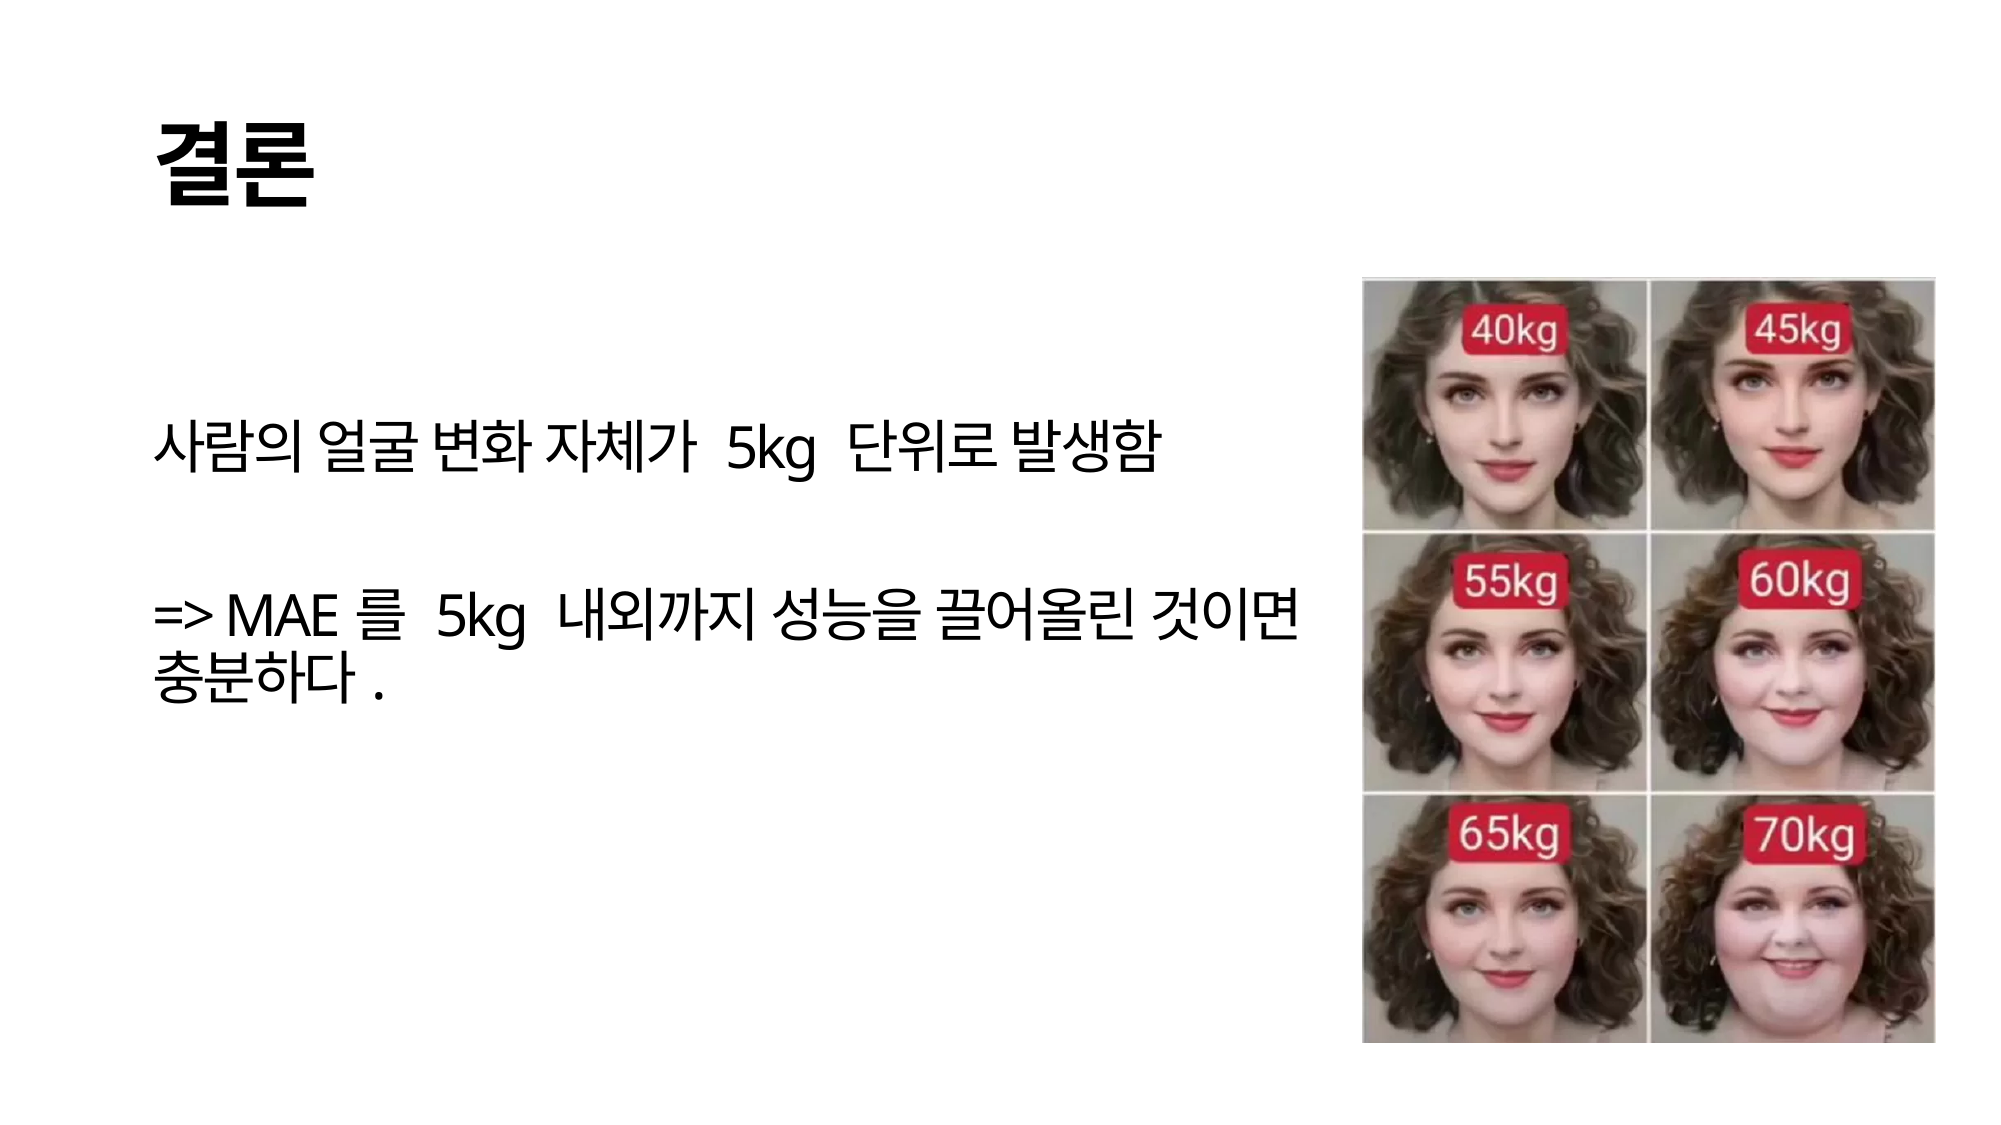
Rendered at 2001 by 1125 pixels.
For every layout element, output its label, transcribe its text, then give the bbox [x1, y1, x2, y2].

title 결론 [137, 59, 1863, 278]
list 사람의 얼굴 변화 자체가 5kg 단위로 발생함 => MAE를 5kg 내외까지 성능을 끌어올린 것이면 충분하다. [137, 411, 1340, 1125]
picture [1362, 276, 1936, 1043]
